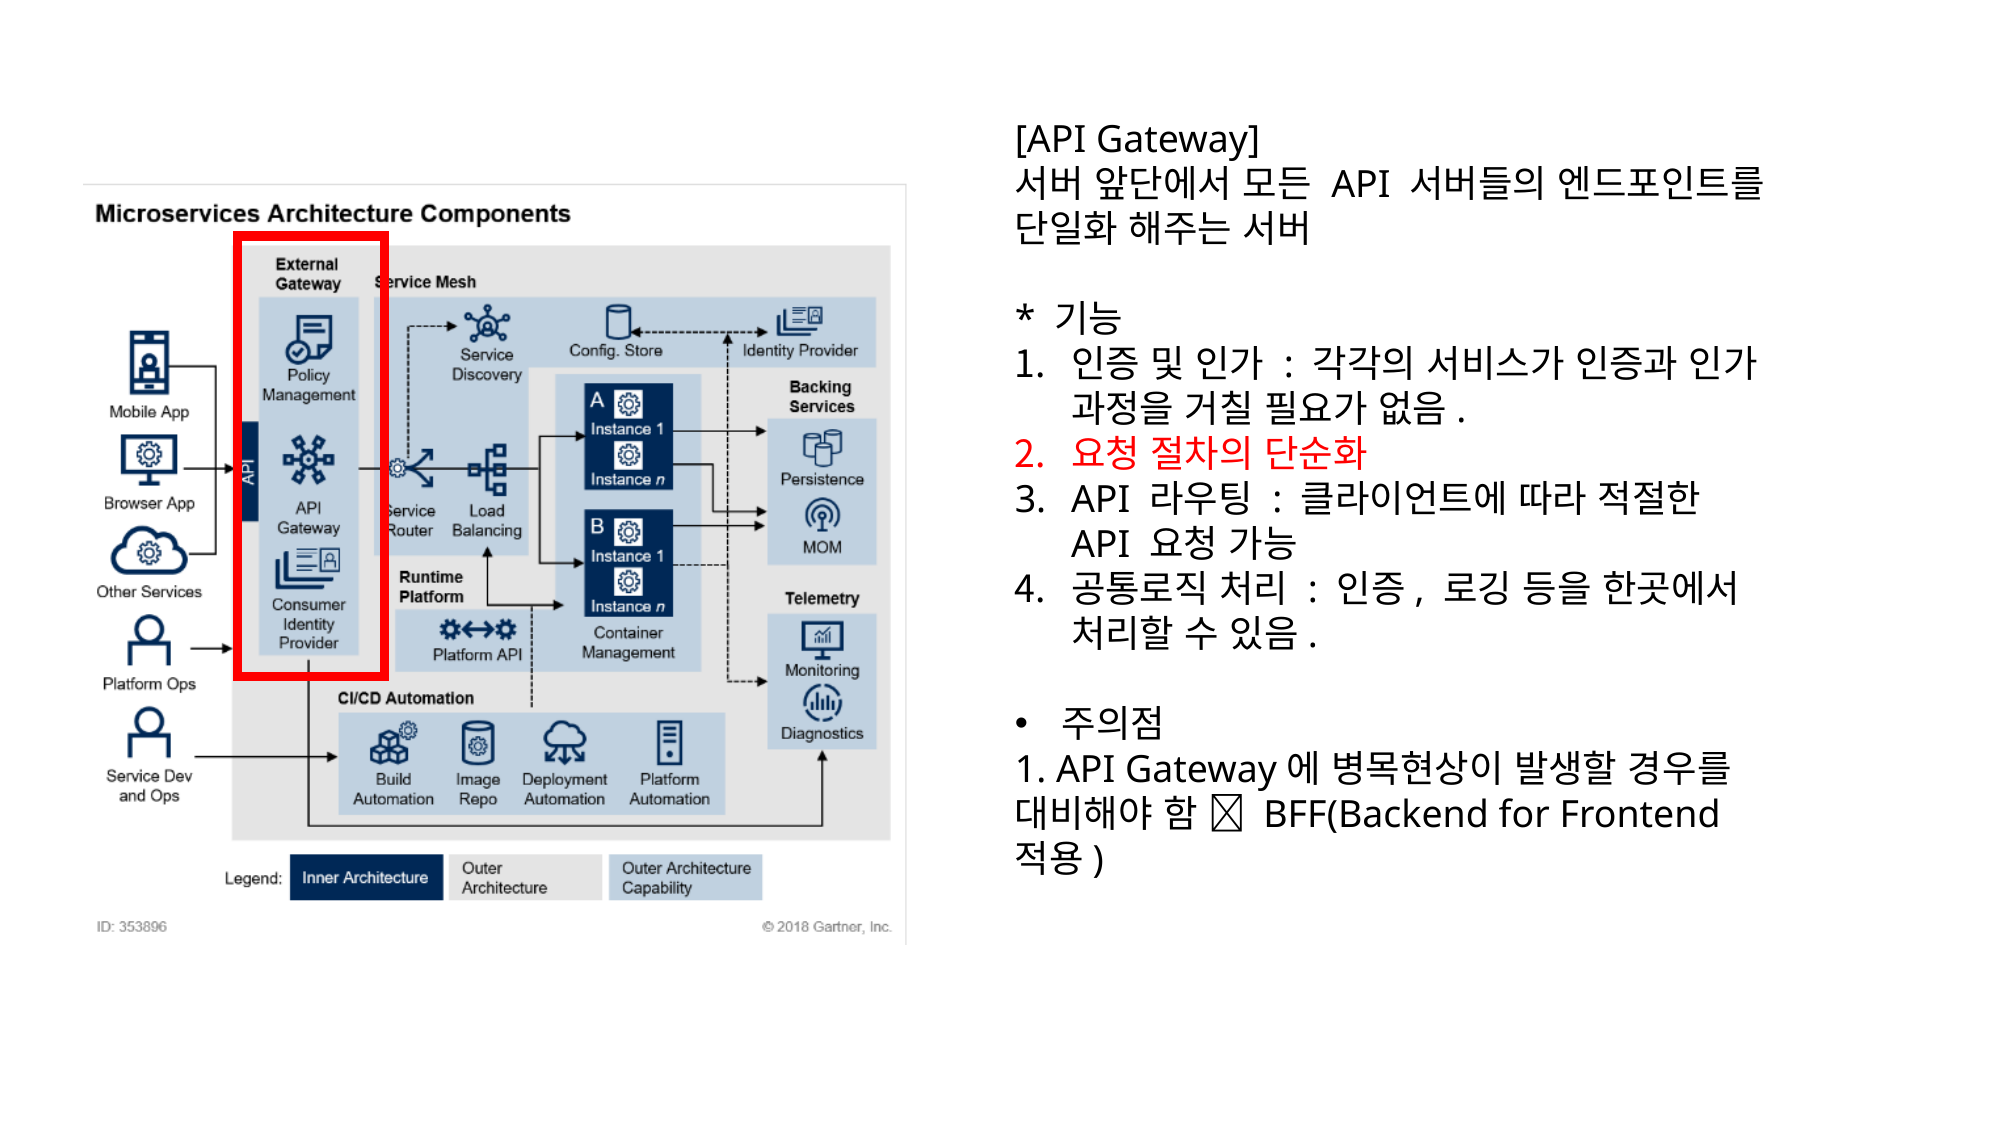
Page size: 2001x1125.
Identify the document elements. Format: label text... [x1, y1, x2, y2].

text_box [API Gateway] 서버 앞단에서 모든 API 서버들의 엔드포인트를 단일화 해주는 서버 * 기능 인증 및 인가 : 각각의 서비스가 인증과 인가 과정을 거칠 필요가 없음. 요청 절차의 단순화 API 라우팅 : 클라이언트에 따라 적절한 API 요청 가능 공통로직 처리 : 인증, 로깅 등을 한곳에서 처리할 수 있음. 주의점 1. API Gateway에 병목현상이 발생할 경우를 대비해야 함  BFF(Backend for Frontend 적용) [999, 107, 1782, 933]
picture [83, 180, 908, 945]
